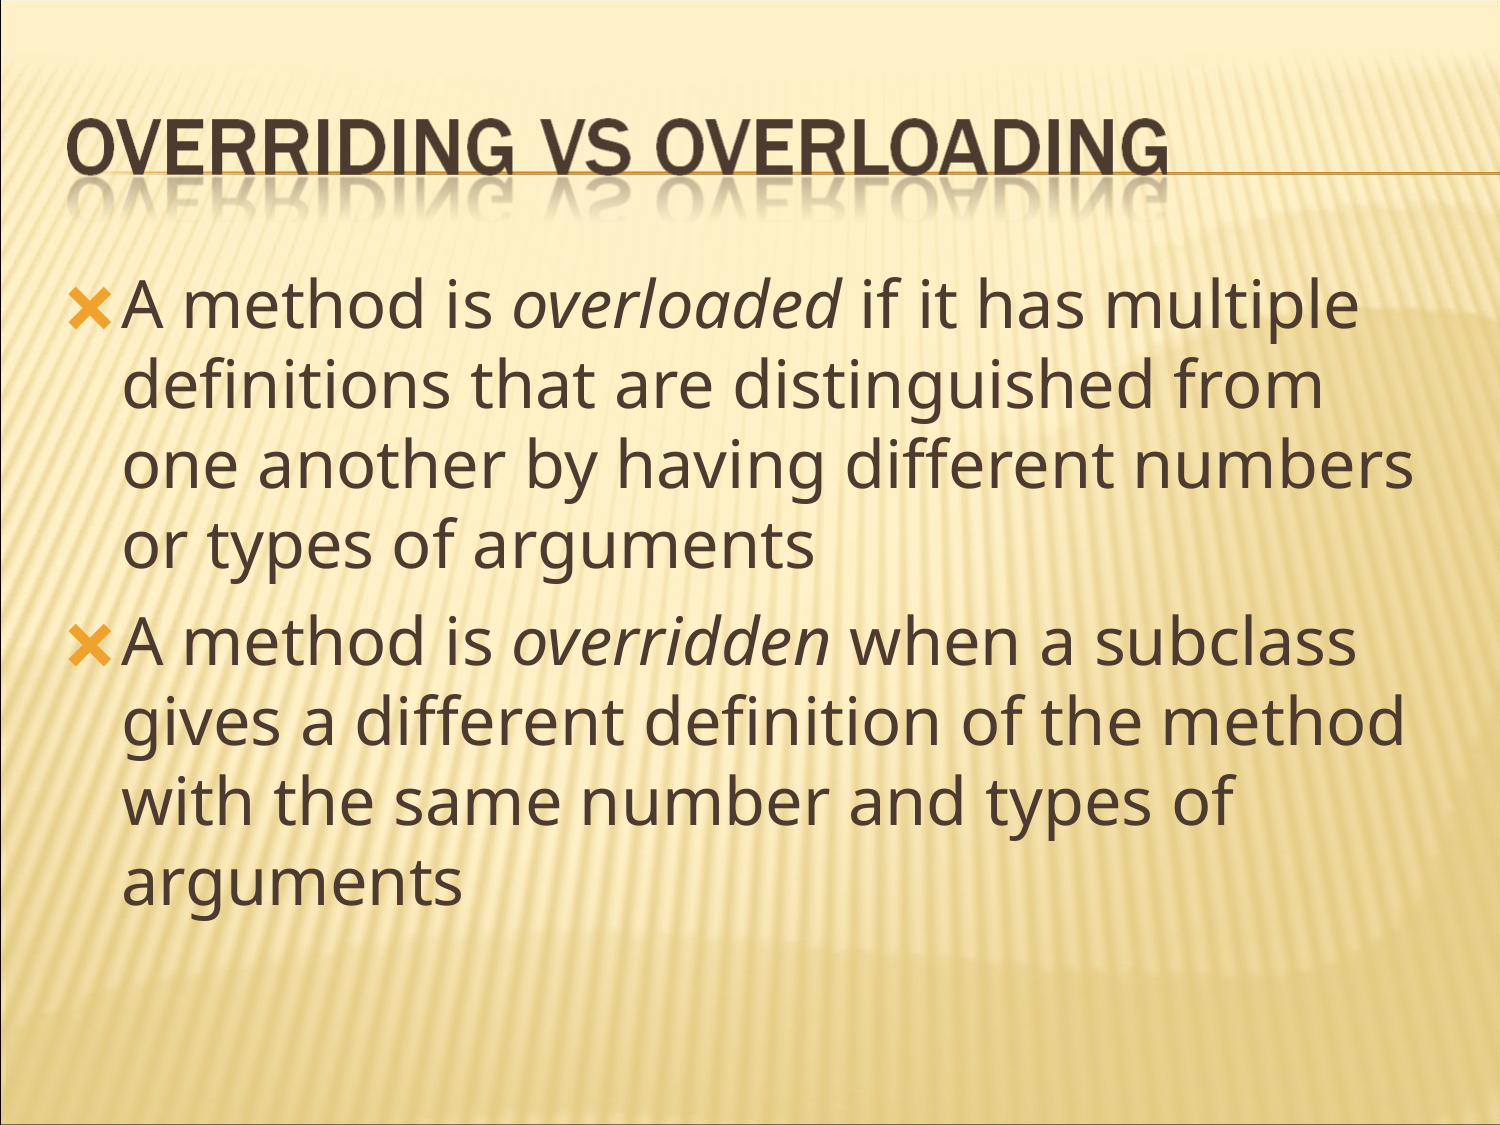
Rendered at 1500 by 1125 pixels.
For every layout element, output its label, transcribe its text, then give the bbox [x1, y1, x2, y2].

picture [0, 0, 1500, 1125]
text_box A method is overloaded if it has multiple definitions that are distinguished from one another by having different numbers or types of arguments A method is overridden when a subclass gives a different definition of the method with the same number and types of arguments [49, 284, 1475, 998]
